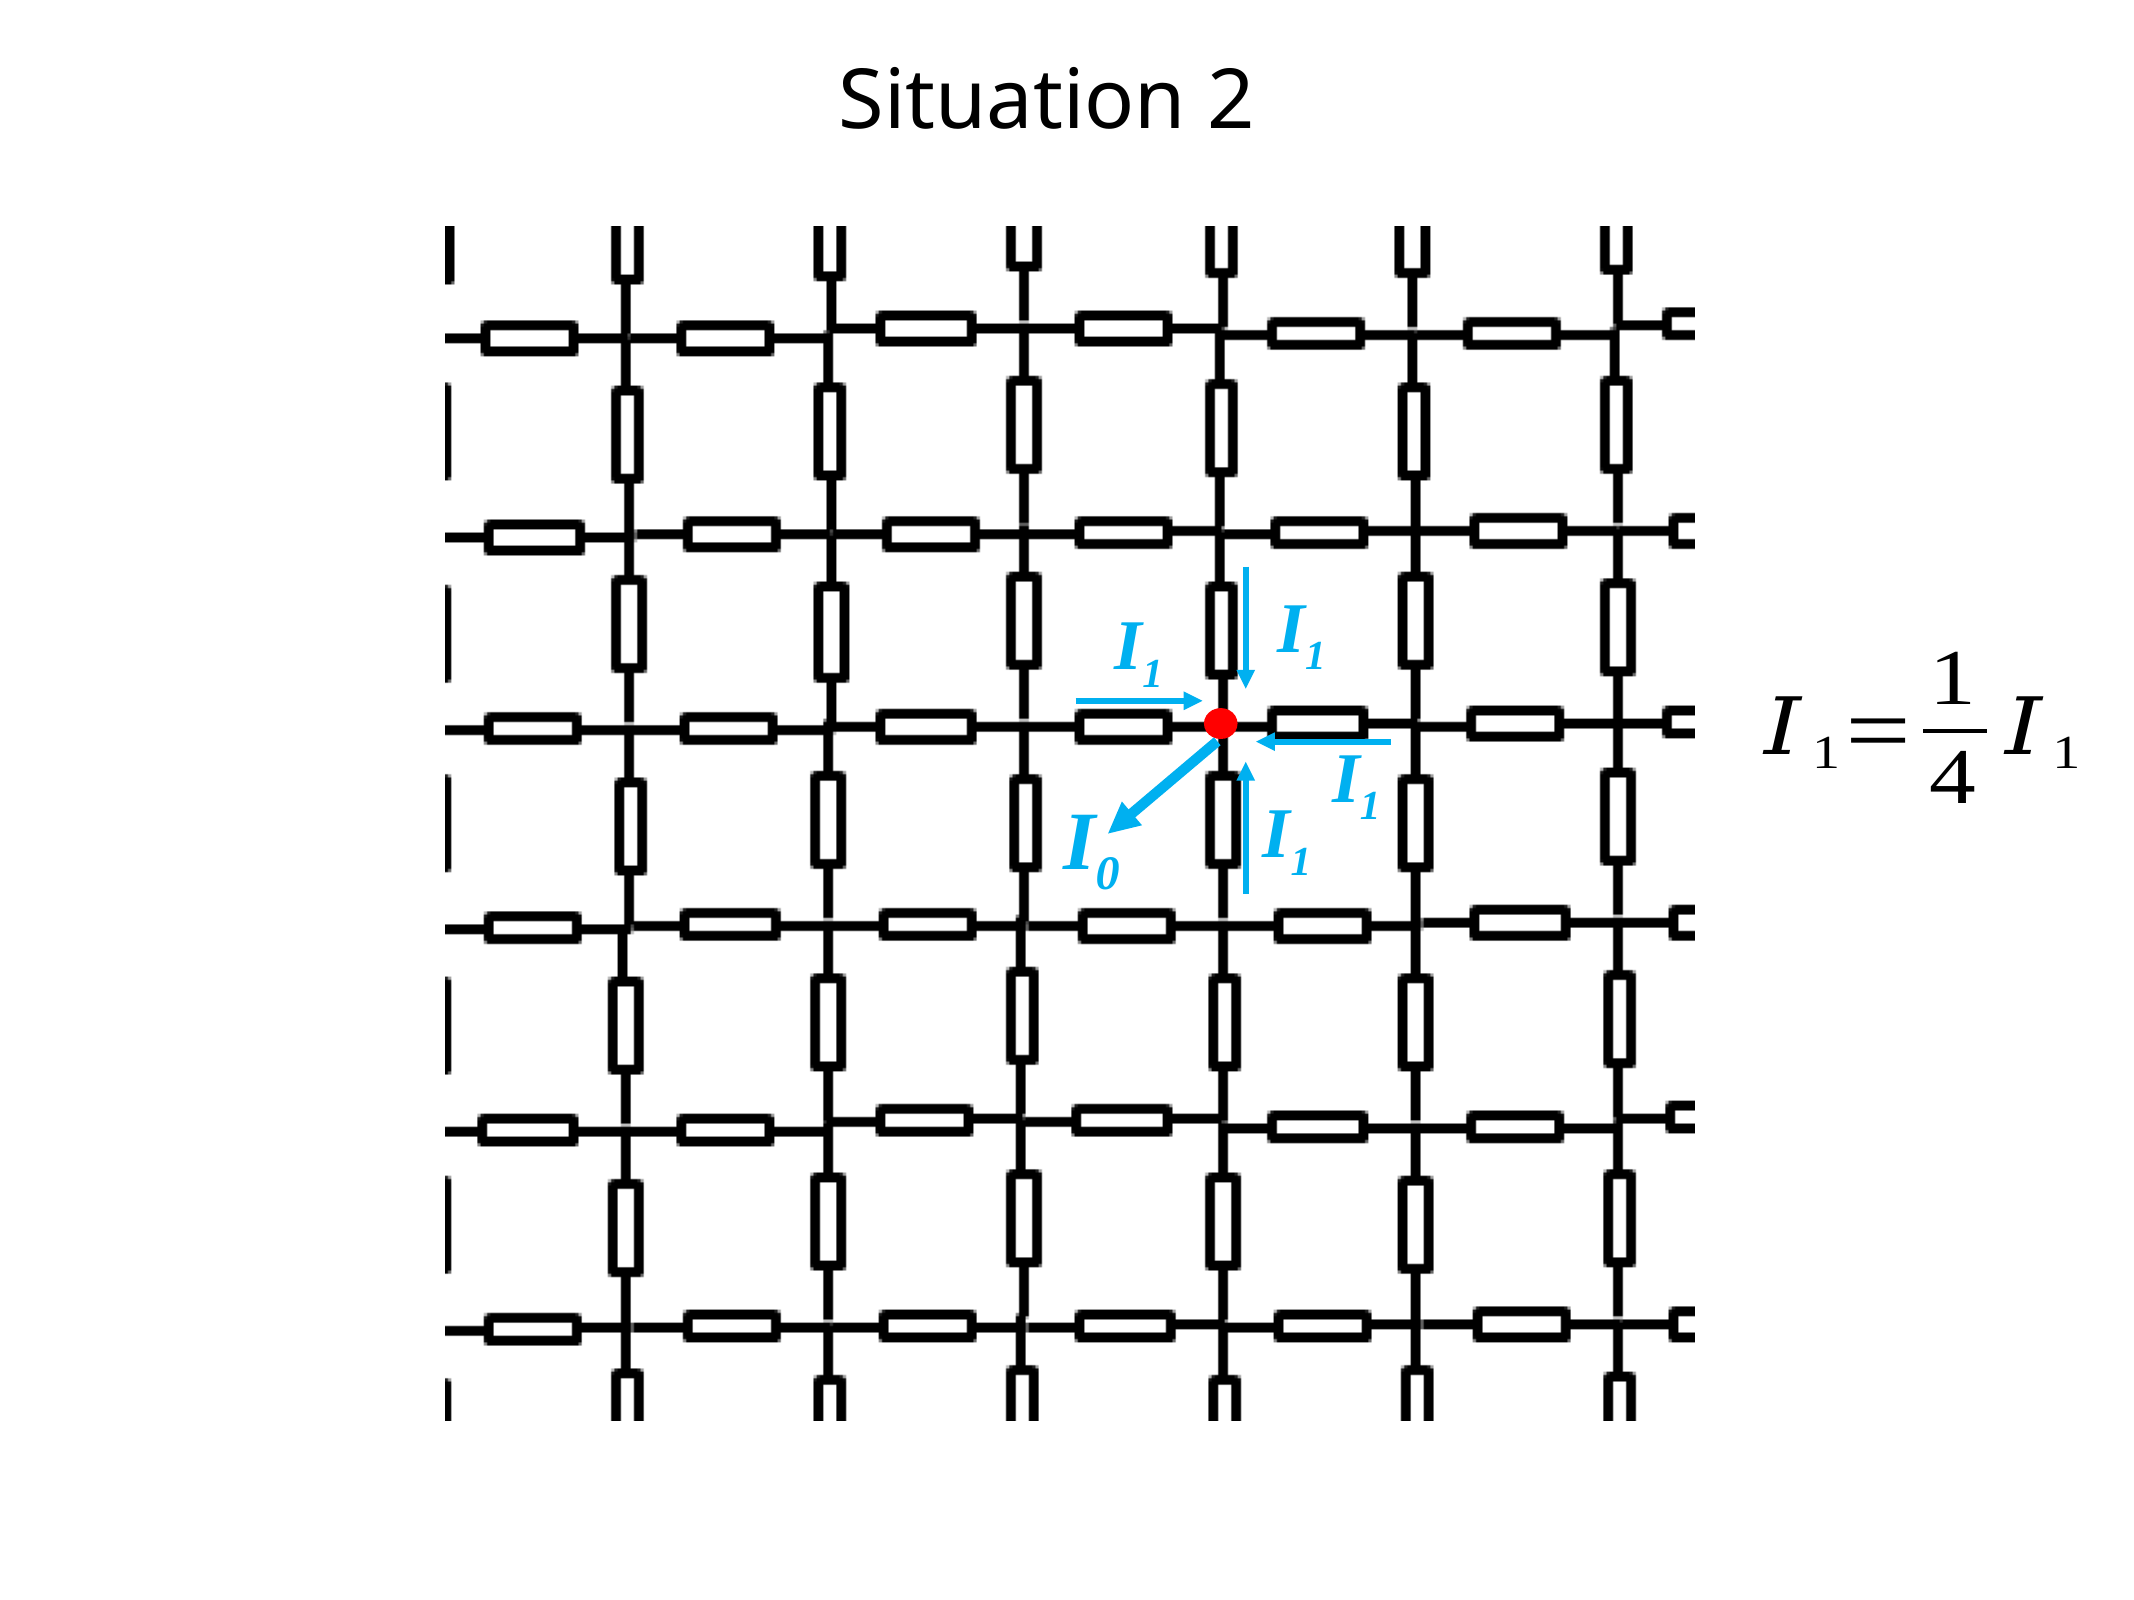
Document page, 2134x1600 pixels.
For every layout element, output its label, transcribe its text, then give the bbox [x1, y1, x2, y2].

picture [444, 226, 1695, 1421]
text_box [1107, 740, 1218, 834]
text_box Situation 2 [823, 38, 1271, 153]
